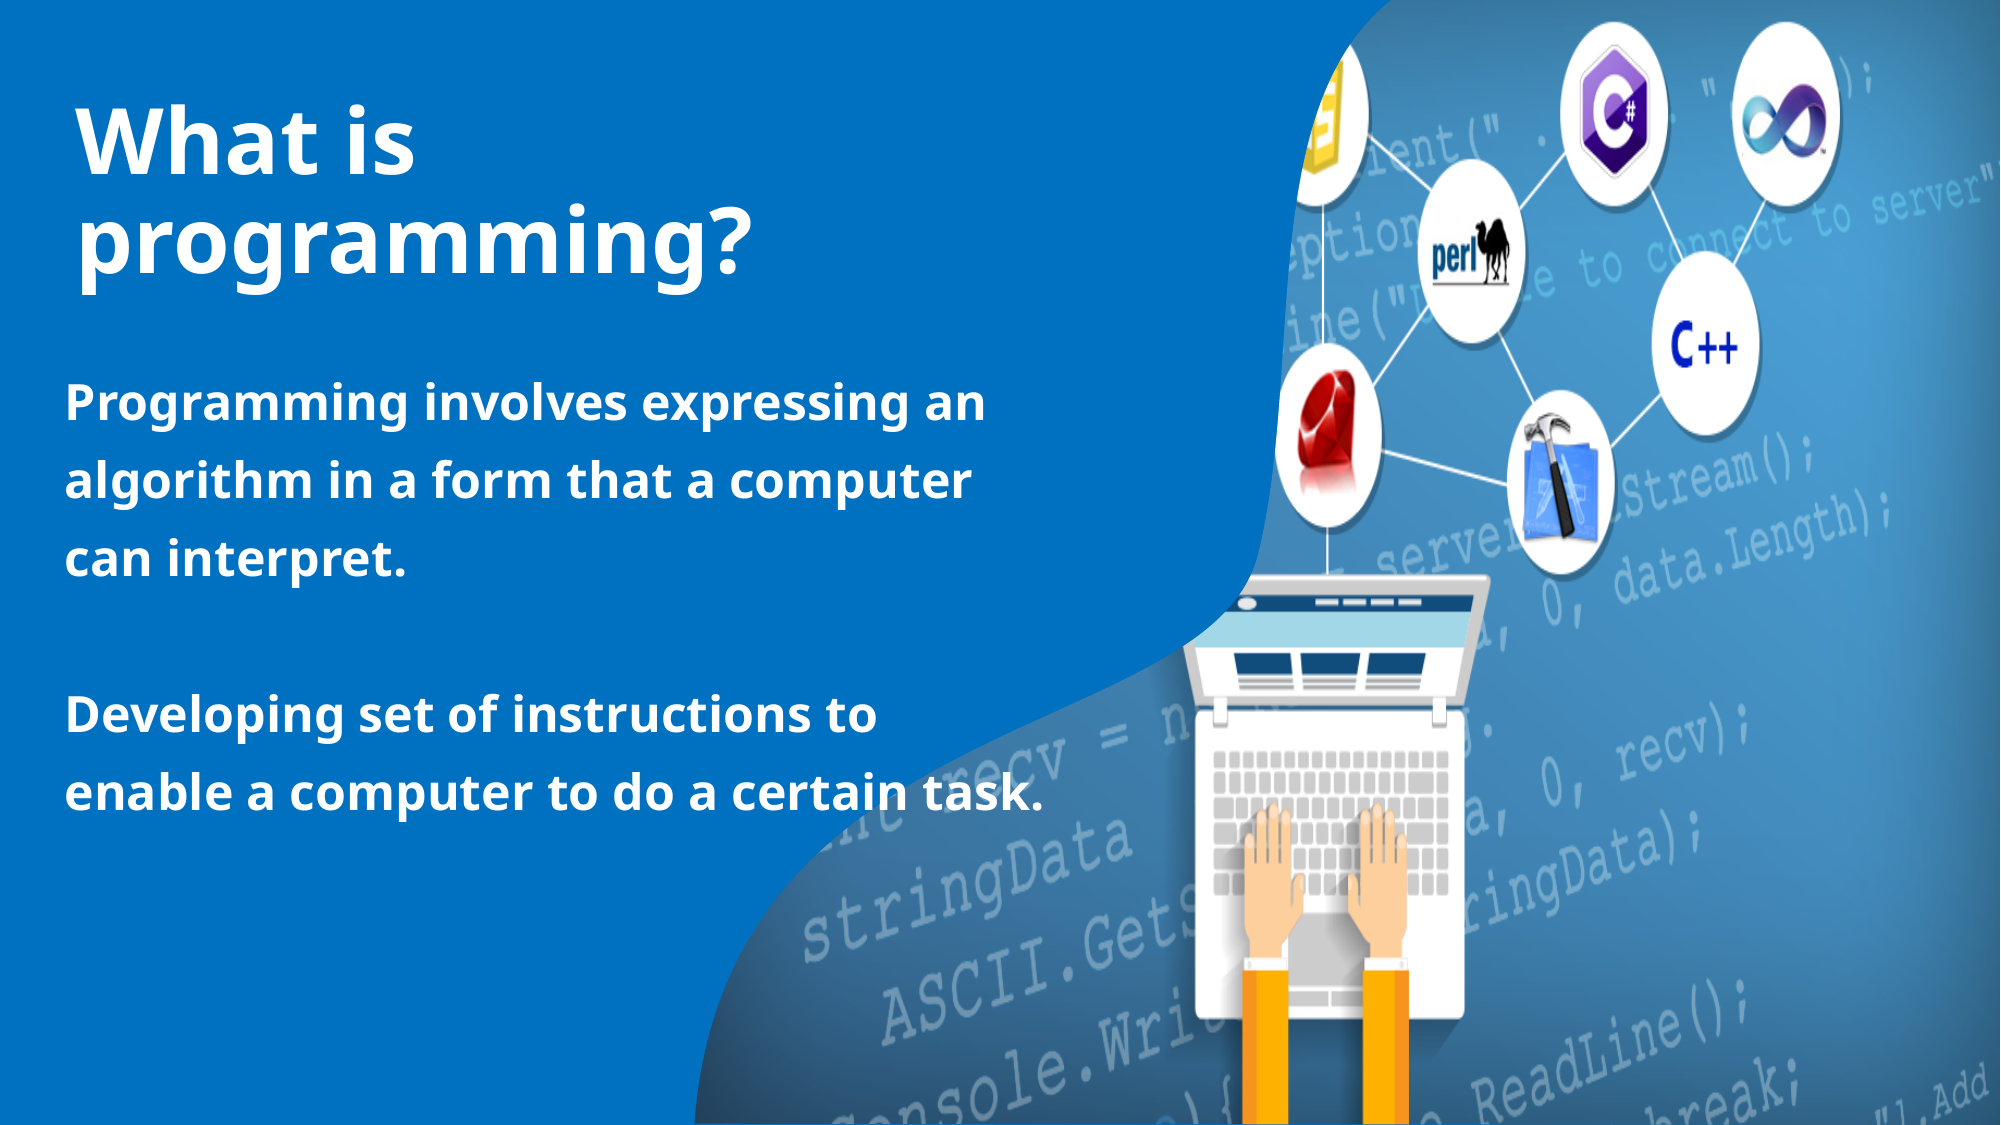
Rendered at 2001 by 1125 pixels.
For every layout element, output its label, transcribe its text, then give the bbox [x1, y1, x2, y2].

text_box Programming involves expressing an algorithm in a form that a computer can interpret. Developing set of instructions to enable a computer to do a certain task. [64, 344, 689, 828]
title What is programming? [75, 126, 689, 261]
picture [694, 0, 2000, 1125]
